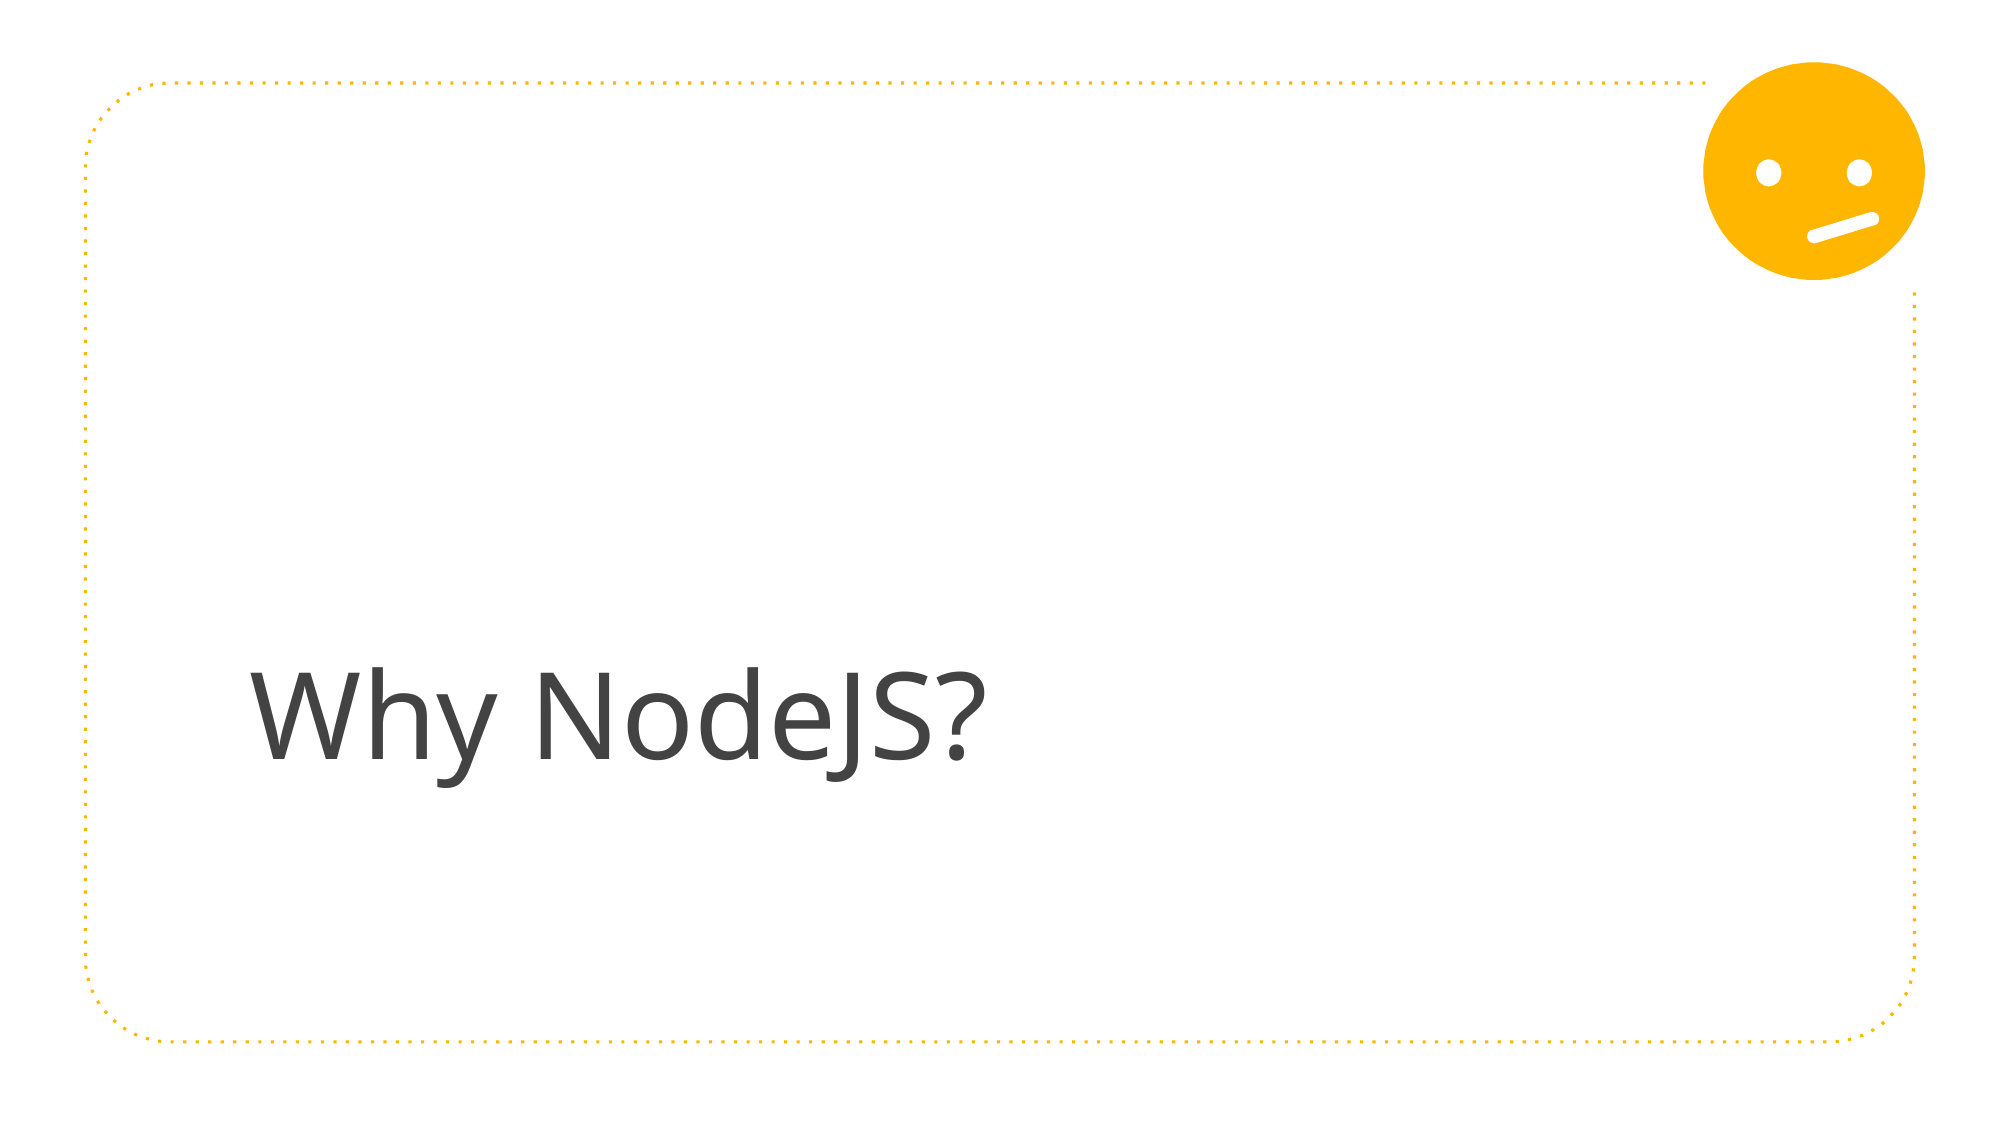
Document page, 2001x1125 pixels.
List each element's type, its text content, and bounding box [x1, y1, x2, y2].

title Why NodeJS? [235, 623, 1737, 811]
text_box [1703, 62, 1925, 280]
